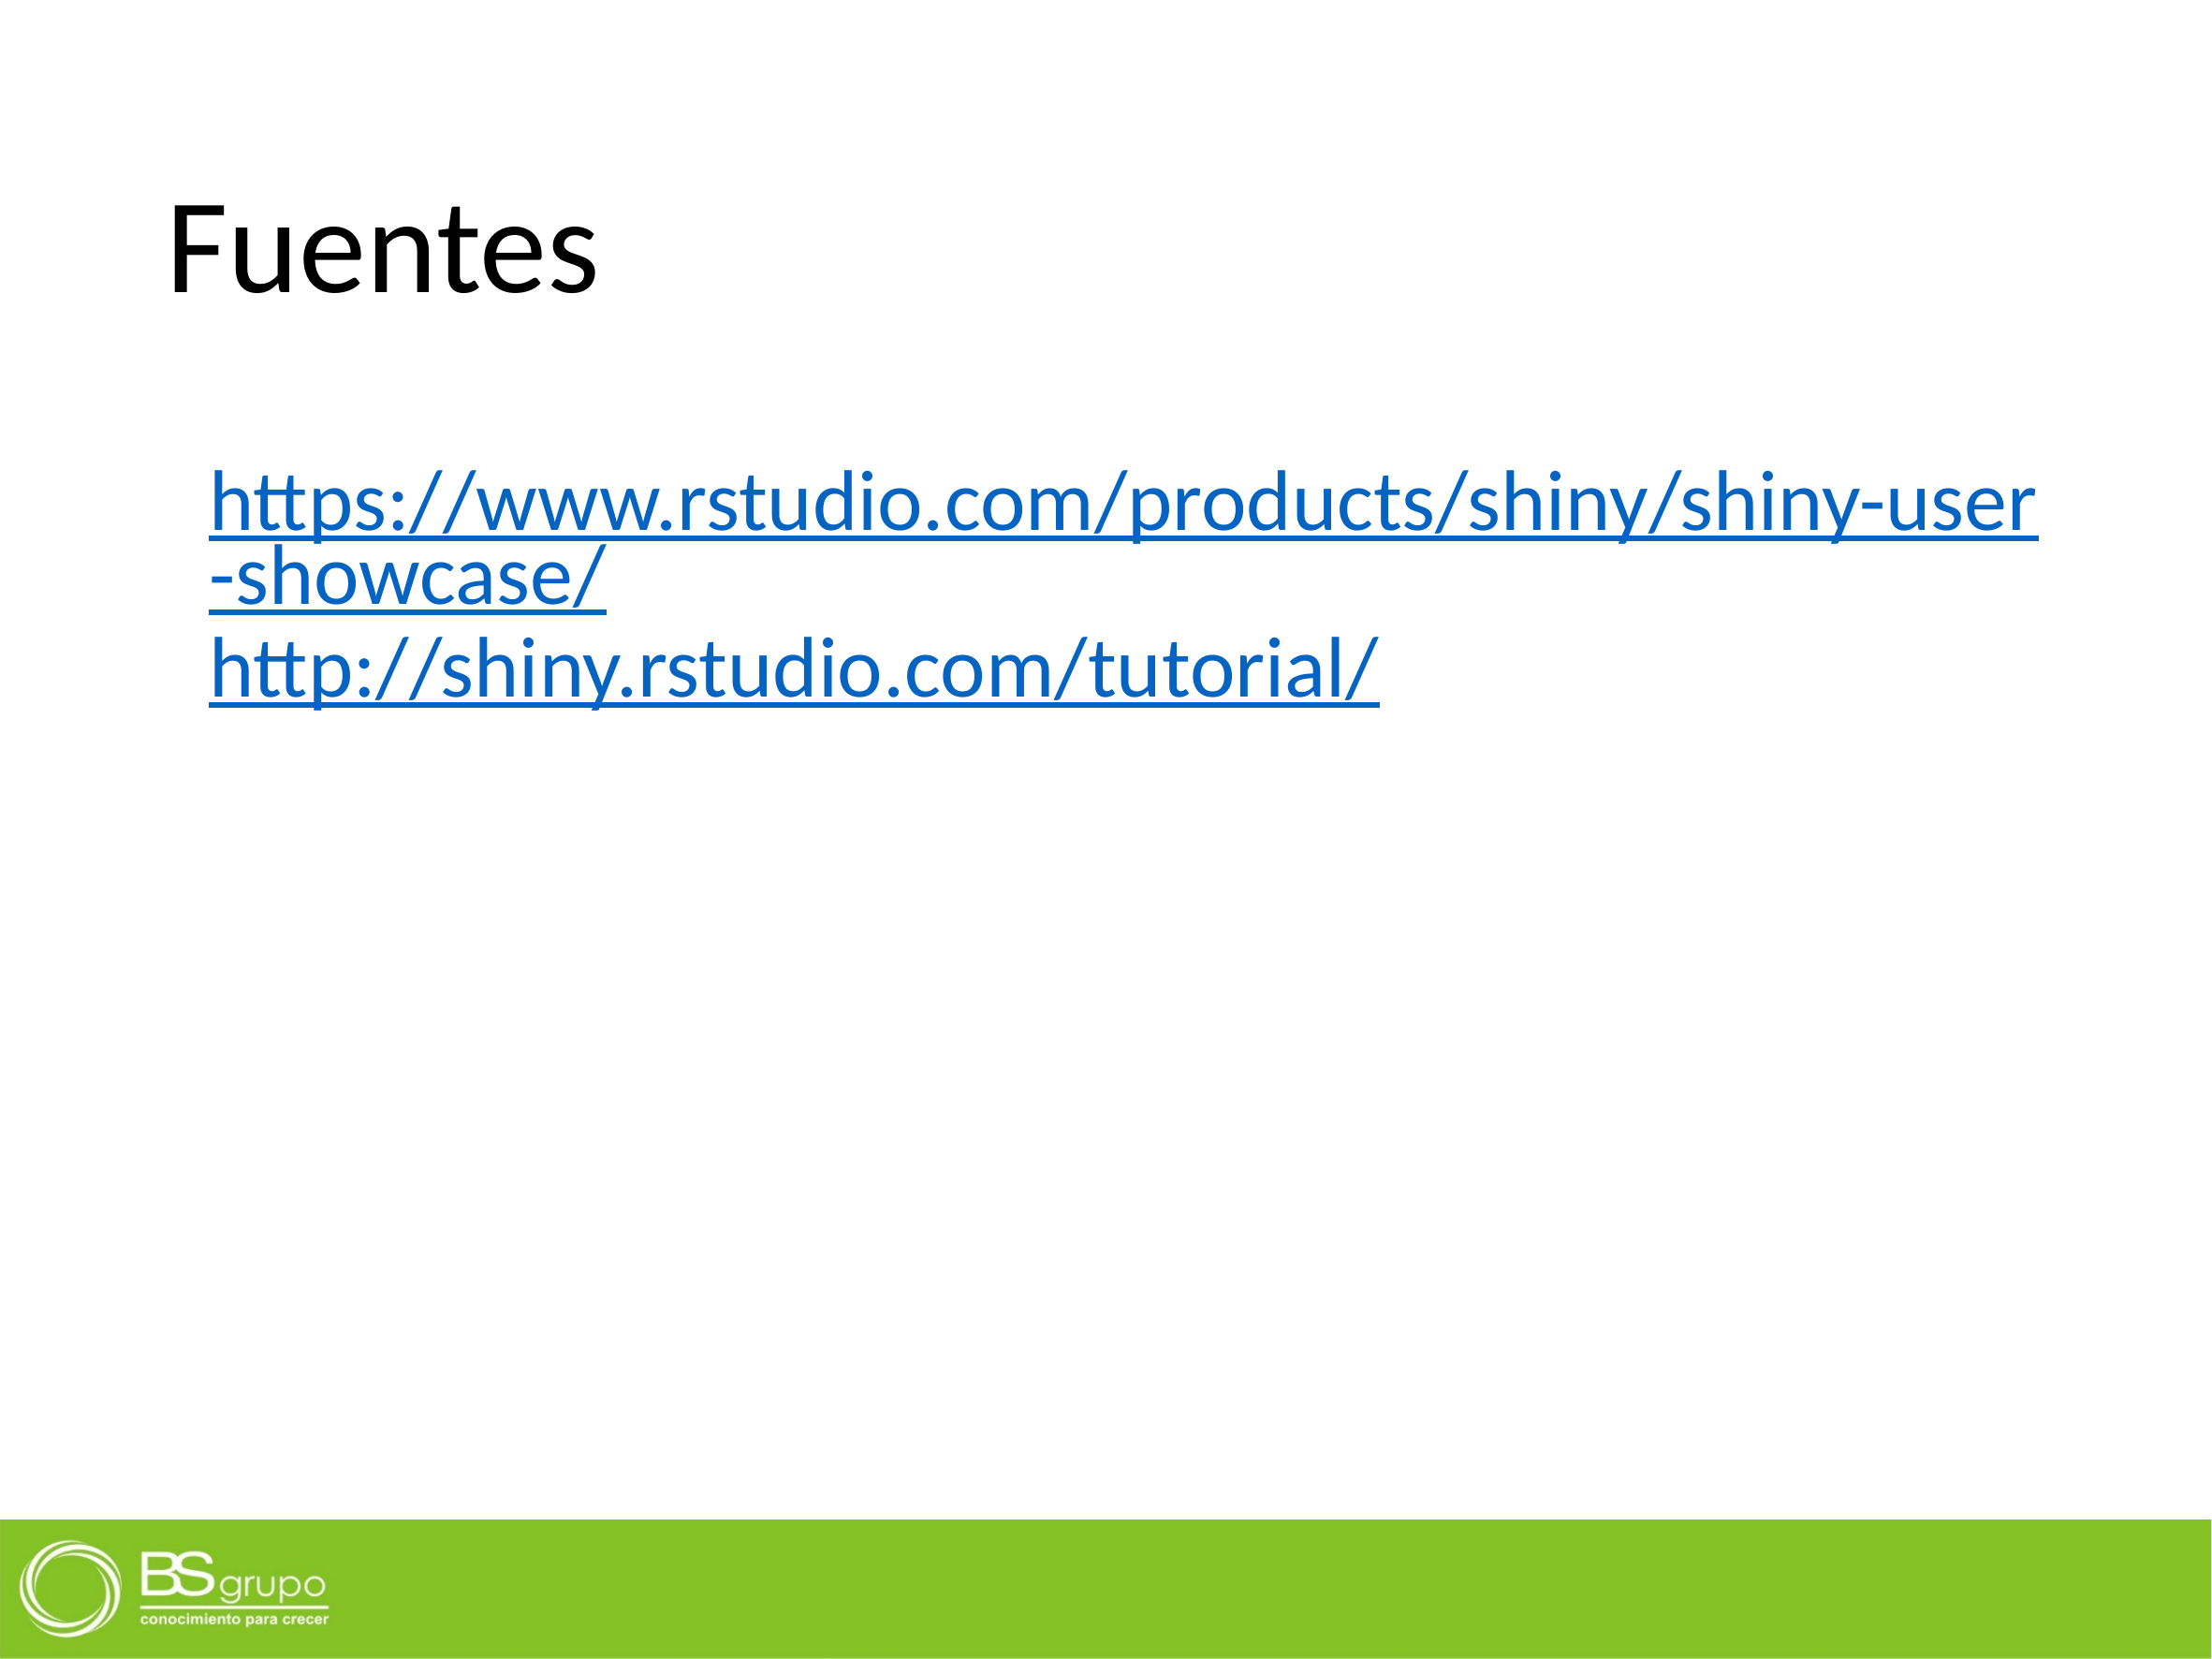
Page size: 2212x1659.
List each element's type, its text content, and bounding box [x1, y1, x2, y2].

picture [0, 1520, 2212, 1659]
title Fuentes [152, 88, 2059, 409]
list https://www.rstudio.com/products/shiny/shiny-user-showcase/ http://shiny.rstudio.com/tutorial/ [152, 441, 2059, 1494]
